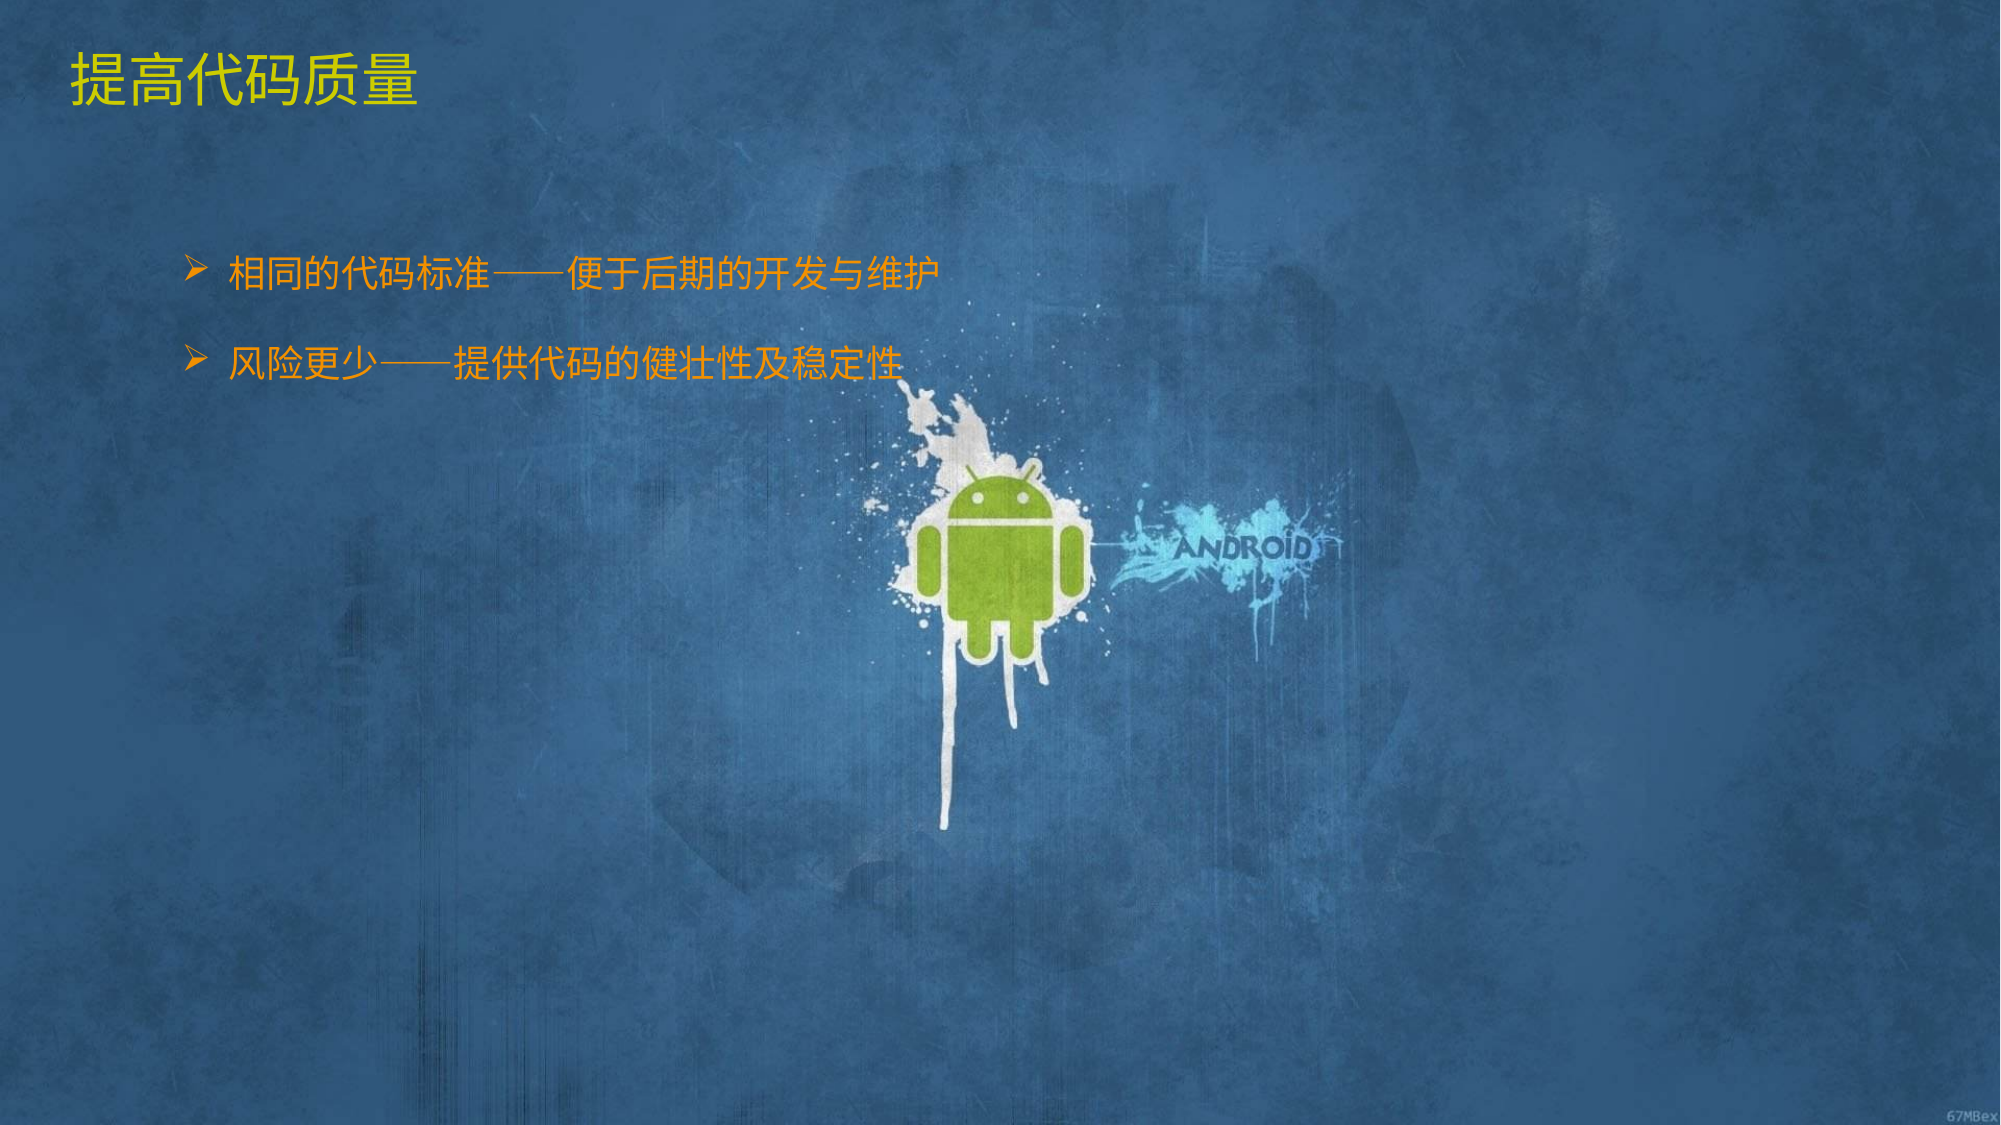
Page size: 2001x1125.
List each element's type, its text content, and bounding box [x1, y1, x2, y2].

text_box 提高代码质量 [55, 35, 435, 121]
text_box 相同的代码标准——便于后期的开发与维护 风险更少——提供代码的健壮性及稳定性 [166, 242, 956, 393]
picture [0, 0, 2001, 1125]
